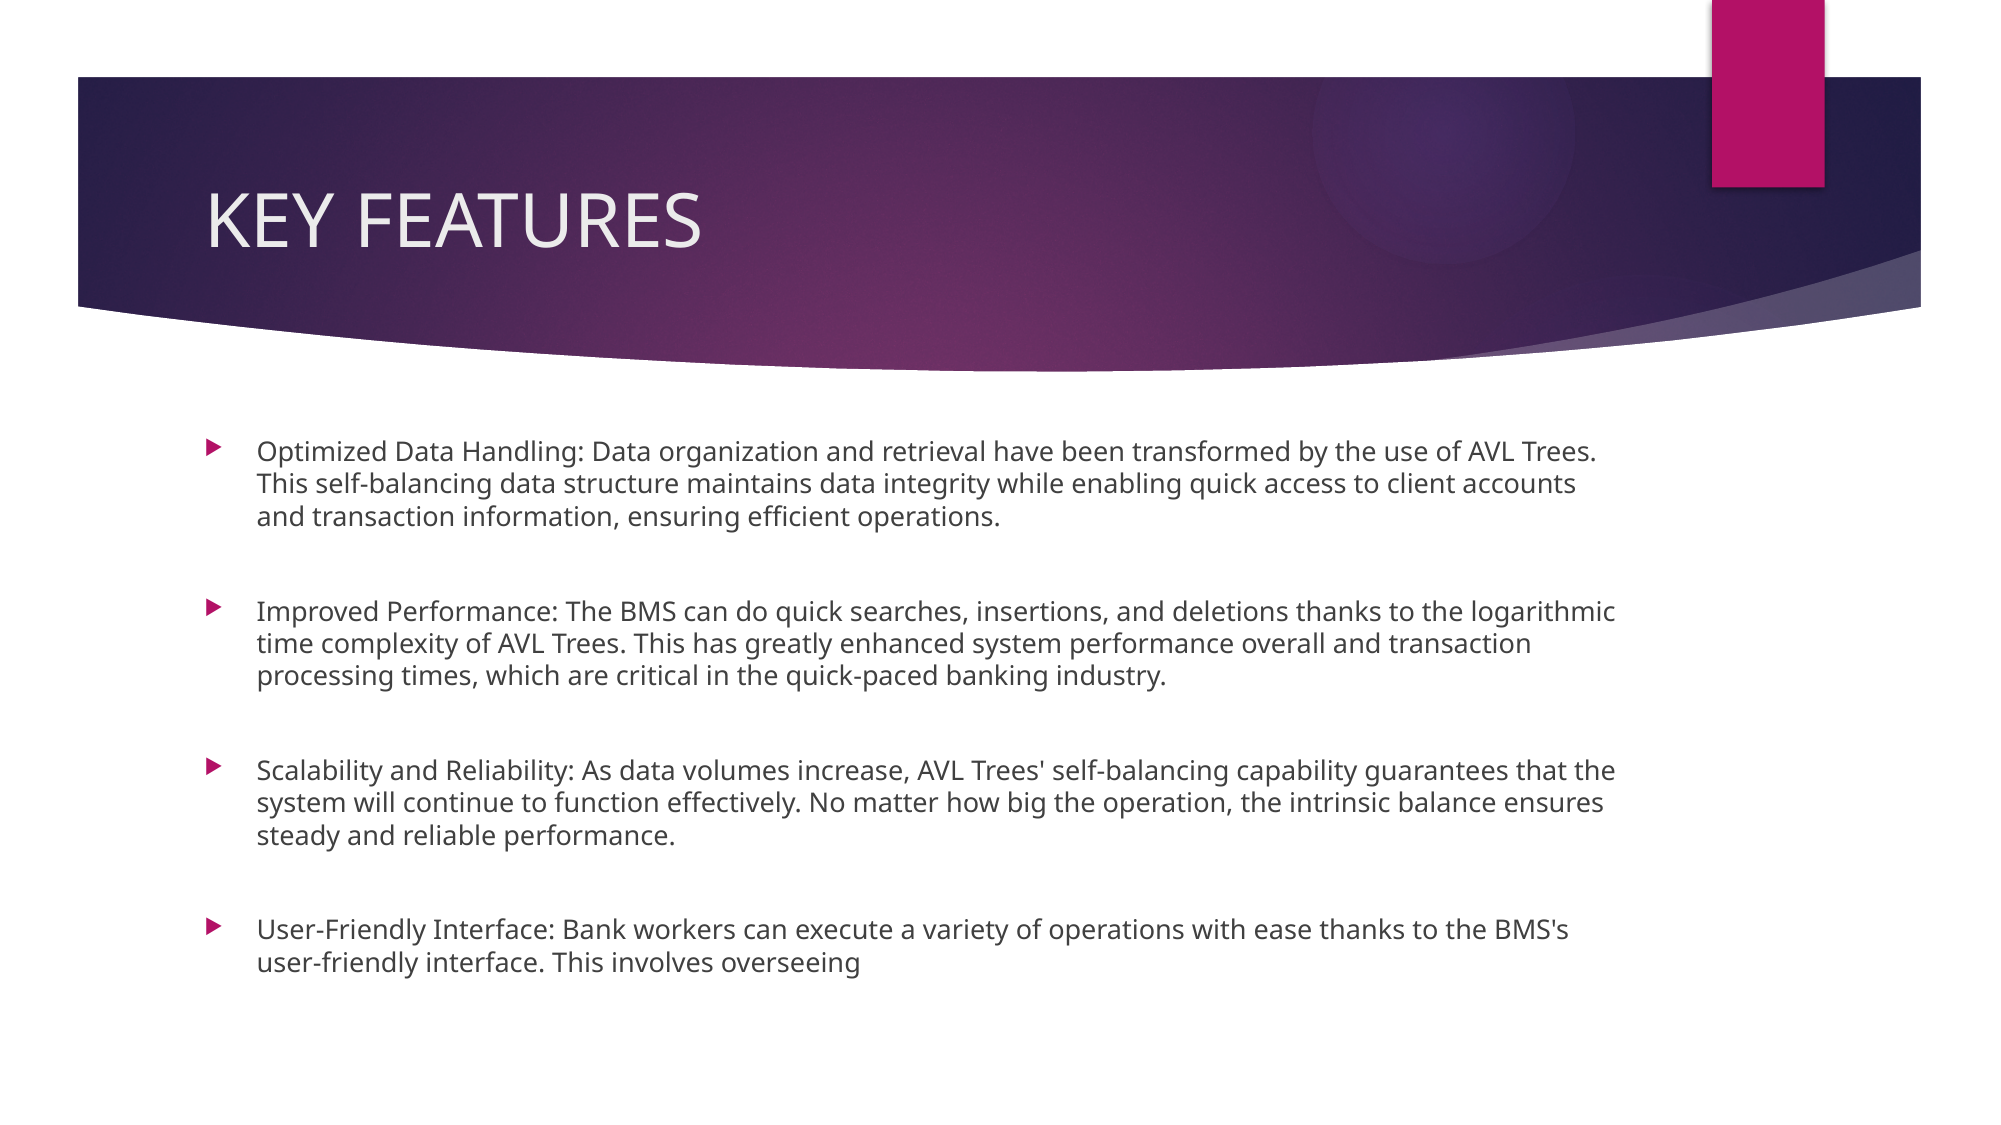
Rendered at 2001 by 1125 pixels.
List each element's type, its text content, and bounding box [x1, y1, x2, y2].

title KEY FEATURES [189, 159, 1627, 276]
list Optimized Data Handling: Data organization and retrieval have been transformed by the use of AVL Trees. This self-balancing data structure maintains data integrity while enabling quick access to client accounts and transaction information, ensuring efficient operations. Improved Performance: The BMS can do quick searches, insertions, and deletions thanks to the logarithmic time complexity of AVL Trees. This has greatly enhanced system performance overall and transaction processing times, which are critical in the quick-paced banking industry. Scalability and Reliability: As data volumes increase, AVL Trees' self-balancing capability guarantees that the system will continue to function effectively. No matter how big the operation, the intrinsic balance ensures steady and reliable performance. User-Friendly Interface: Bank workers can execute a variety of operations with ease thanks to the BMS's user-friendly interface. This involves overseeing [189, 427, 1638, 988]
